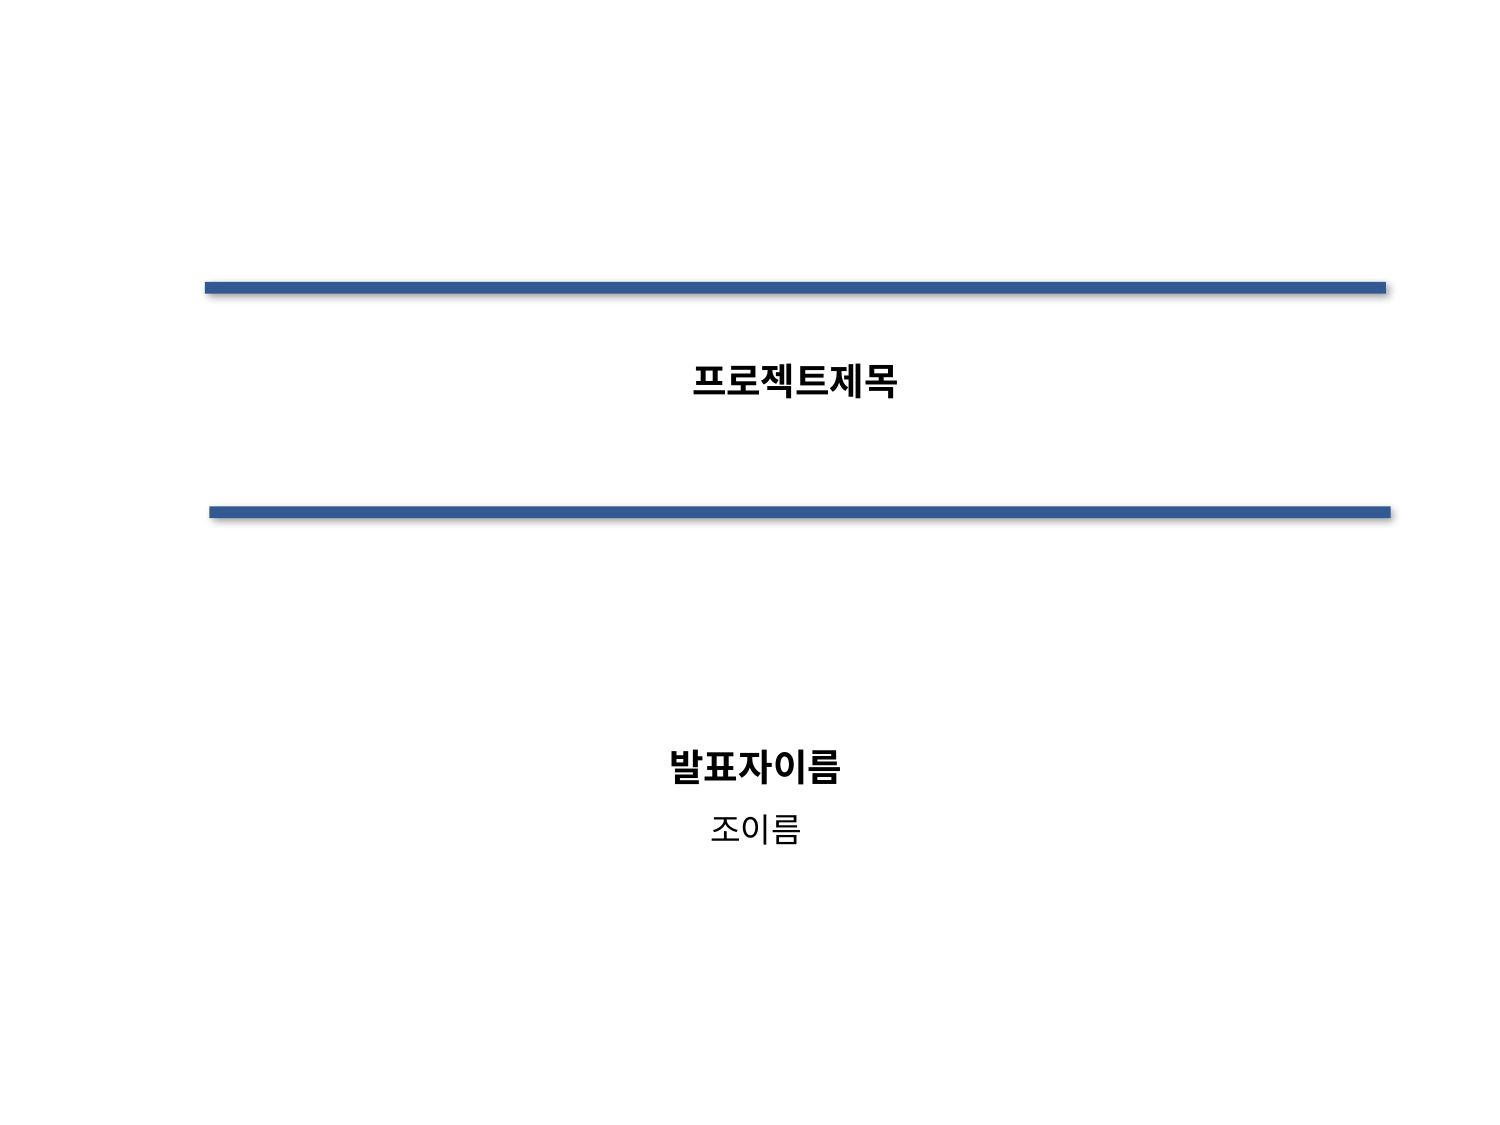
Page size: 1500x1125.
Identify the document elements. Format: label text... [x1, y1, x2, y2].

text_box 발표자이름 조이름 [194, 609, 1317, 894]
text_box [209, 506, 1391, 519]
text_box 프로젝트제목 [250, 334, 1341, 411]
text_box [204, 281, 1386, 294]
